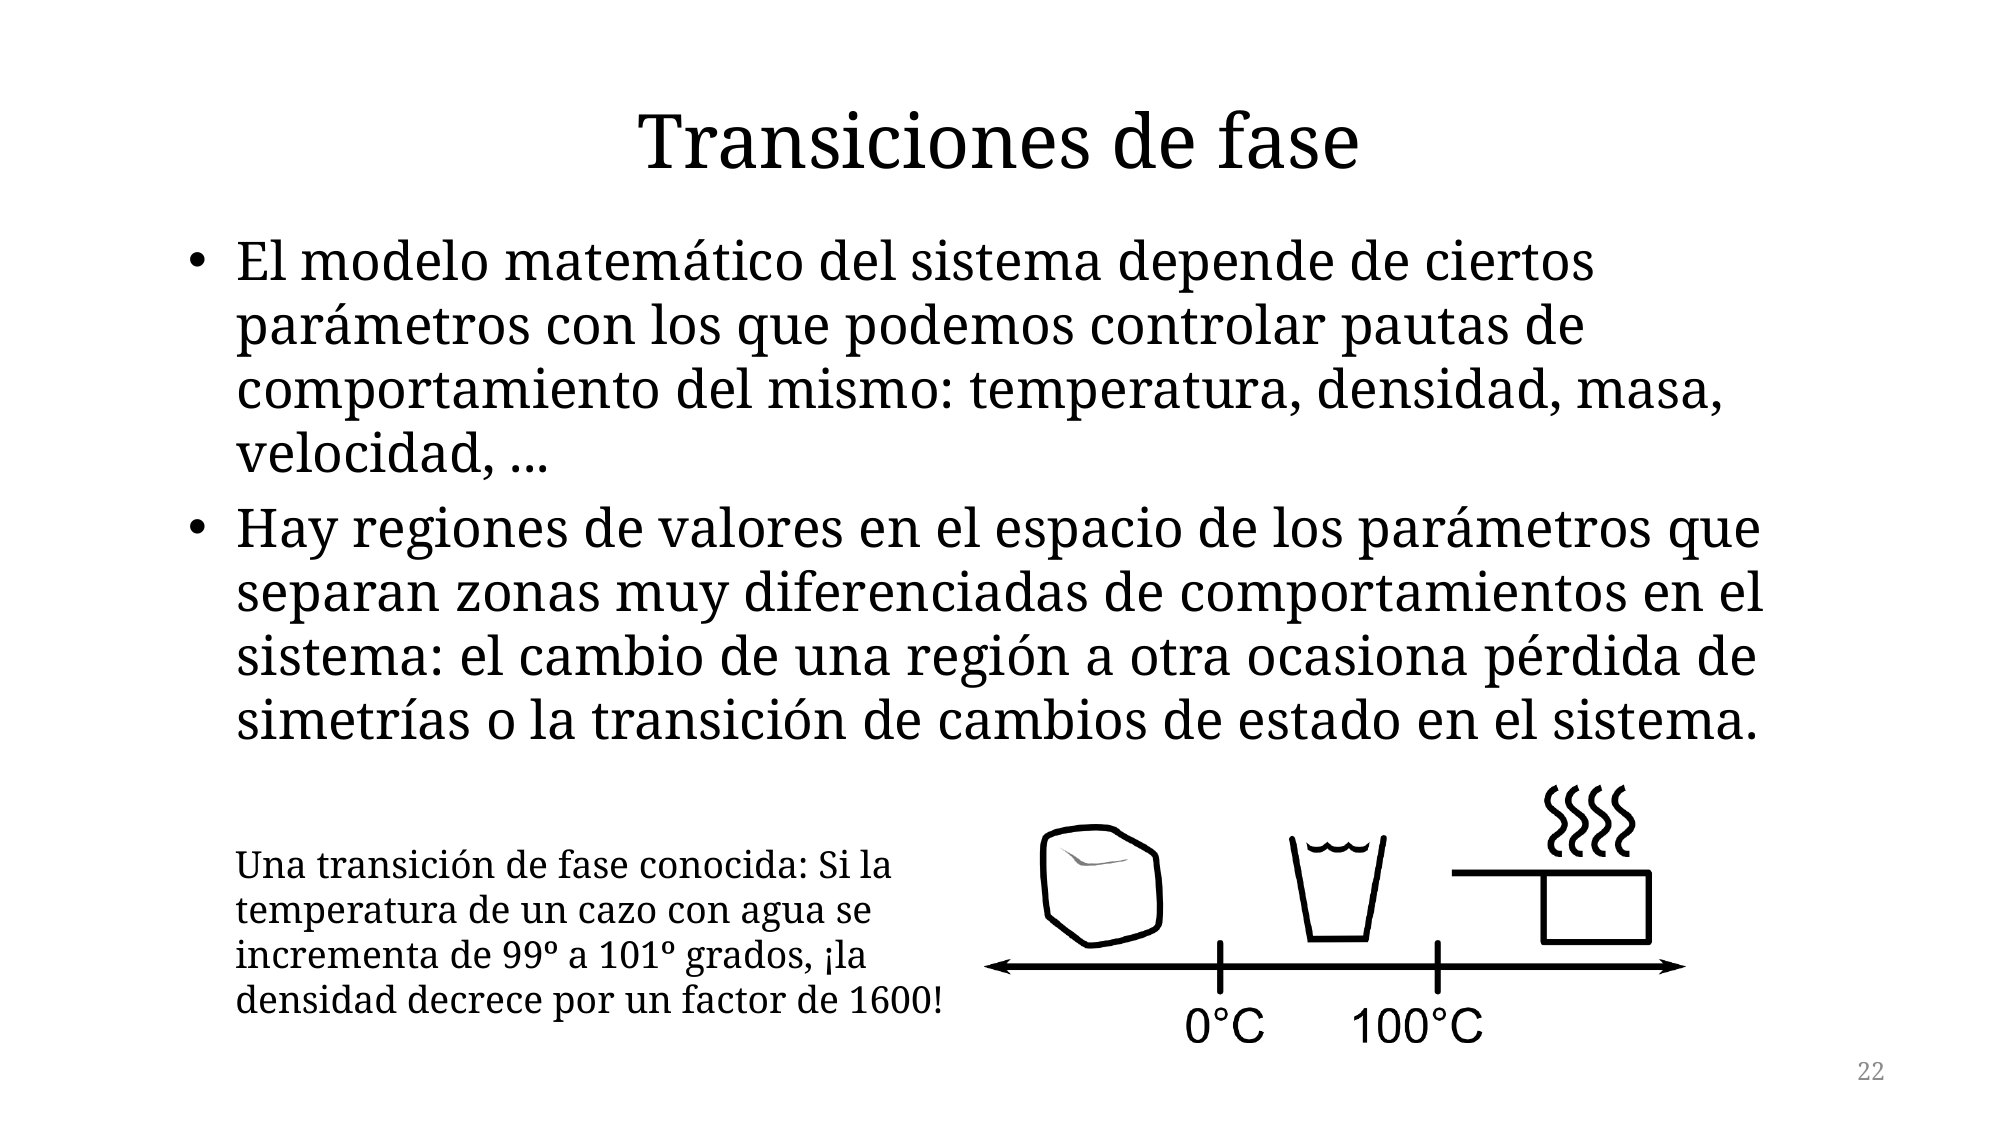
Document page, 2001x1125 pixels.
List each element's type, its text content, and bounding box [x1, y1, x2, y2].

picture [979, 783, 1690, 1043]
slide_number 22 [1433, 1042, 1900, 1103]
title Transiciones de fase [99, 45, 1900, 233]
text_box Una transición de fase conocida: Si la temperatura de un cazo con agua se incrementa de 99º a 101º grados, ¡la densidad decrece por un factor de 1600! [220, 834, 1014, 1059]
list El modelo matemático del sistema depende de ciertos parámetros con los que podemos controlar pautas de comportamiento del mismo: temperatura, densidad, masa, velocidad, ... Hay regiones de valores en el espacio de los parámetros que separan zonas muy diferenciadas de comportamientos en el sistema: el cambio de una región a otra ocasiona pérdida de simetrías o la transición de cambios de estado en el sistema. [173, 219, 1804, 820]
